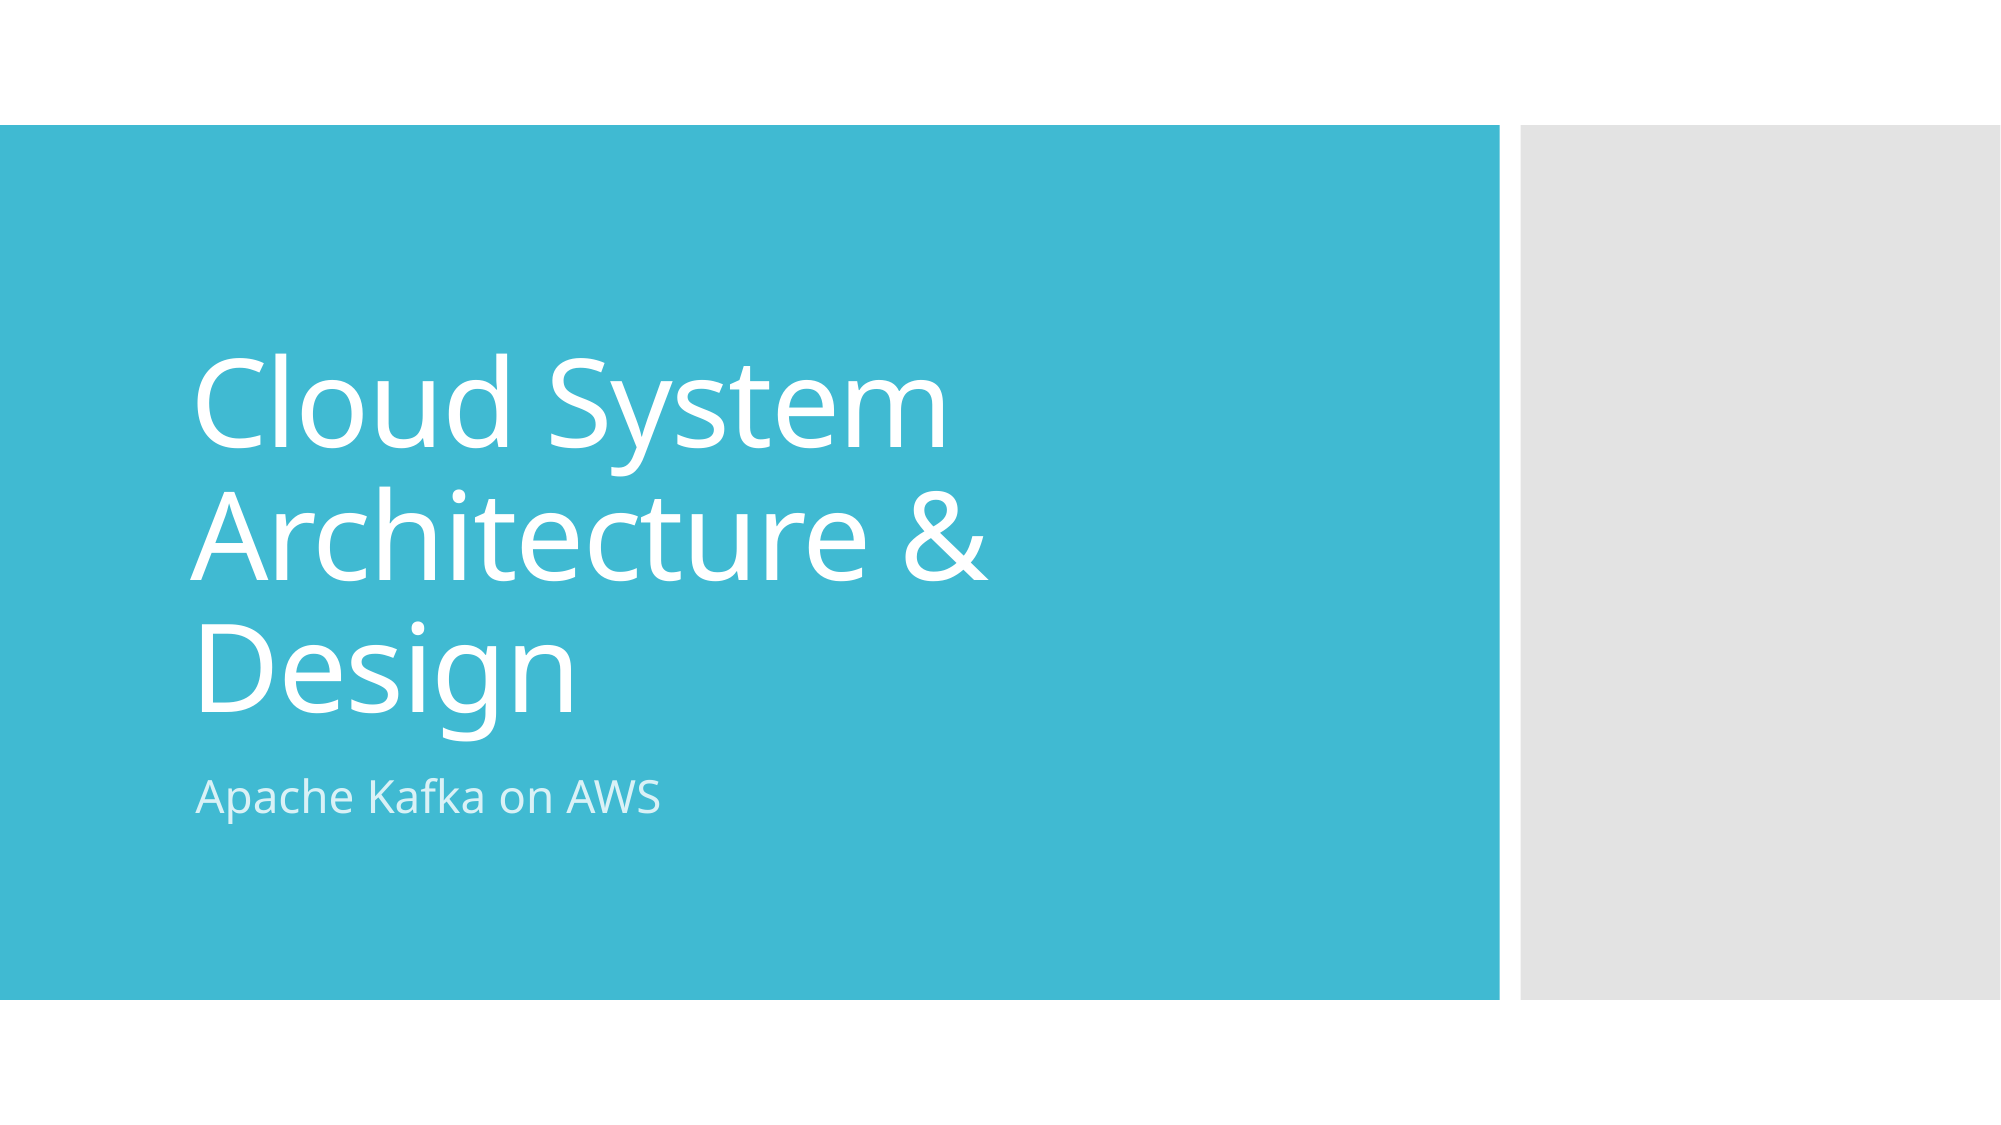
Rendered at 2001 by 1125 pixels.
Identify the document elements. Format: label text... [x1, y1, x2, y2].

title Cloud System Architecture & Design [175, 213, 1376, 747]
subtitle Apache Kafka on AWS [180, 766, 1381, 917]
